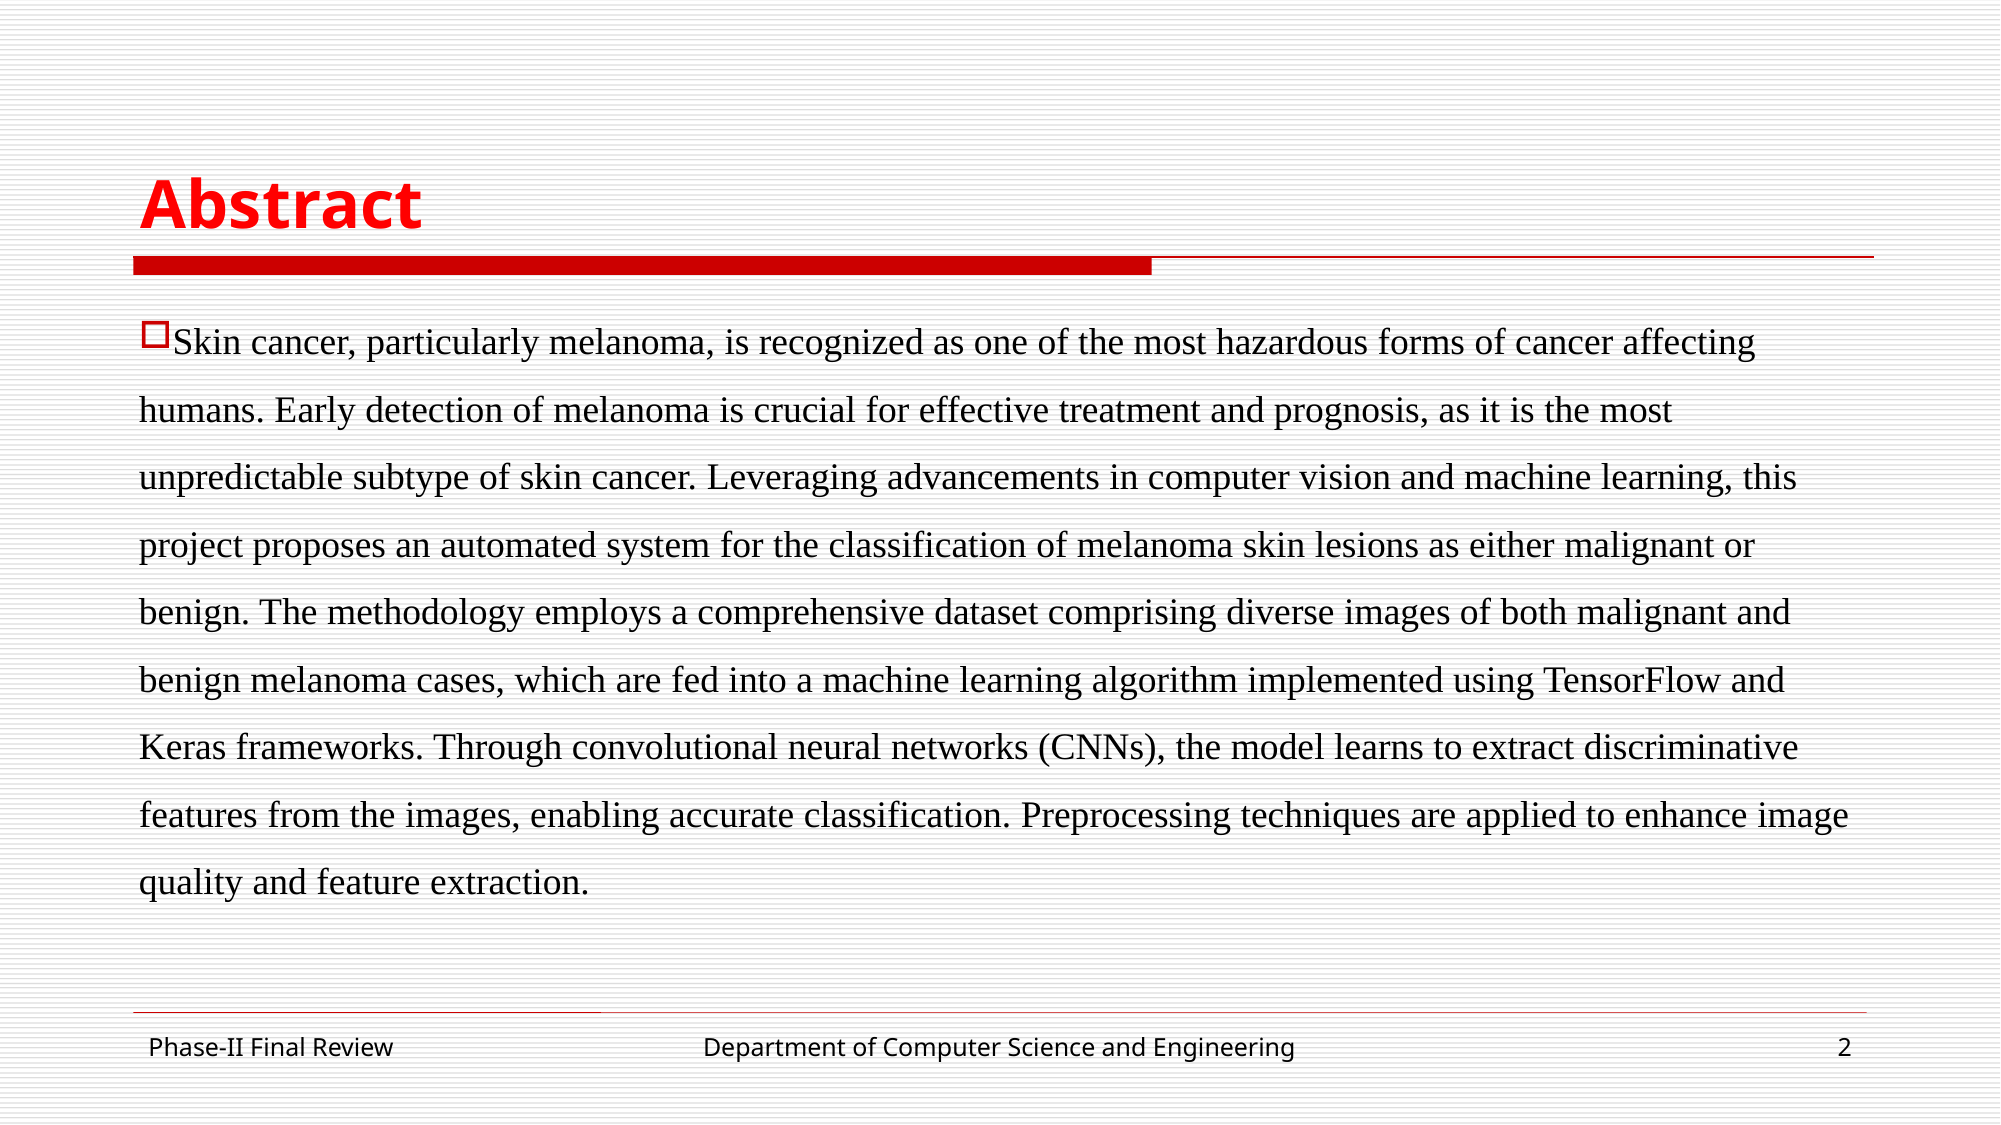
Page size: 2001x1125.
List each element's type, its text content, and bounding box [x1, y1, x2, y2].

picture [0, 0, 2001, 1125]
footer Department of Computer Science and Engineering [683, 1024, 1317, 1103]
list Skin cancer, particularly melanoma, is recognized as one of the most hazardous forms of cancer affecting humans. Early detection of melanoma is crucial for effective treatment and prognosis, as it is the most unpredictable subtype of skin cancer. Leveraging advancements in computer vision and machine learning, this project proposes an automated system for the classification of melanoma skin lesions as either malignant or benign. The methodology employs a comprehensive dataset comprising diverse images of both malignant and benign melanoma cases, which are fed into a machine learning algorithm implemented using TensorFlow and Keras frameworks. Through convolutional neural networks (CNNs), the model learns to extract discriminative features from the images, enabling accurate classification. Preprocessing techniques are applied to enhance image quality and feature extraction. [123, 287, 1874, 988]
slide_number 2 [1433, 1024, 1867, 1103]
title Abstract [125, 50, 1876, 250]
slide_number Phase-II Final Review [133, 1024, 567, 1103]
